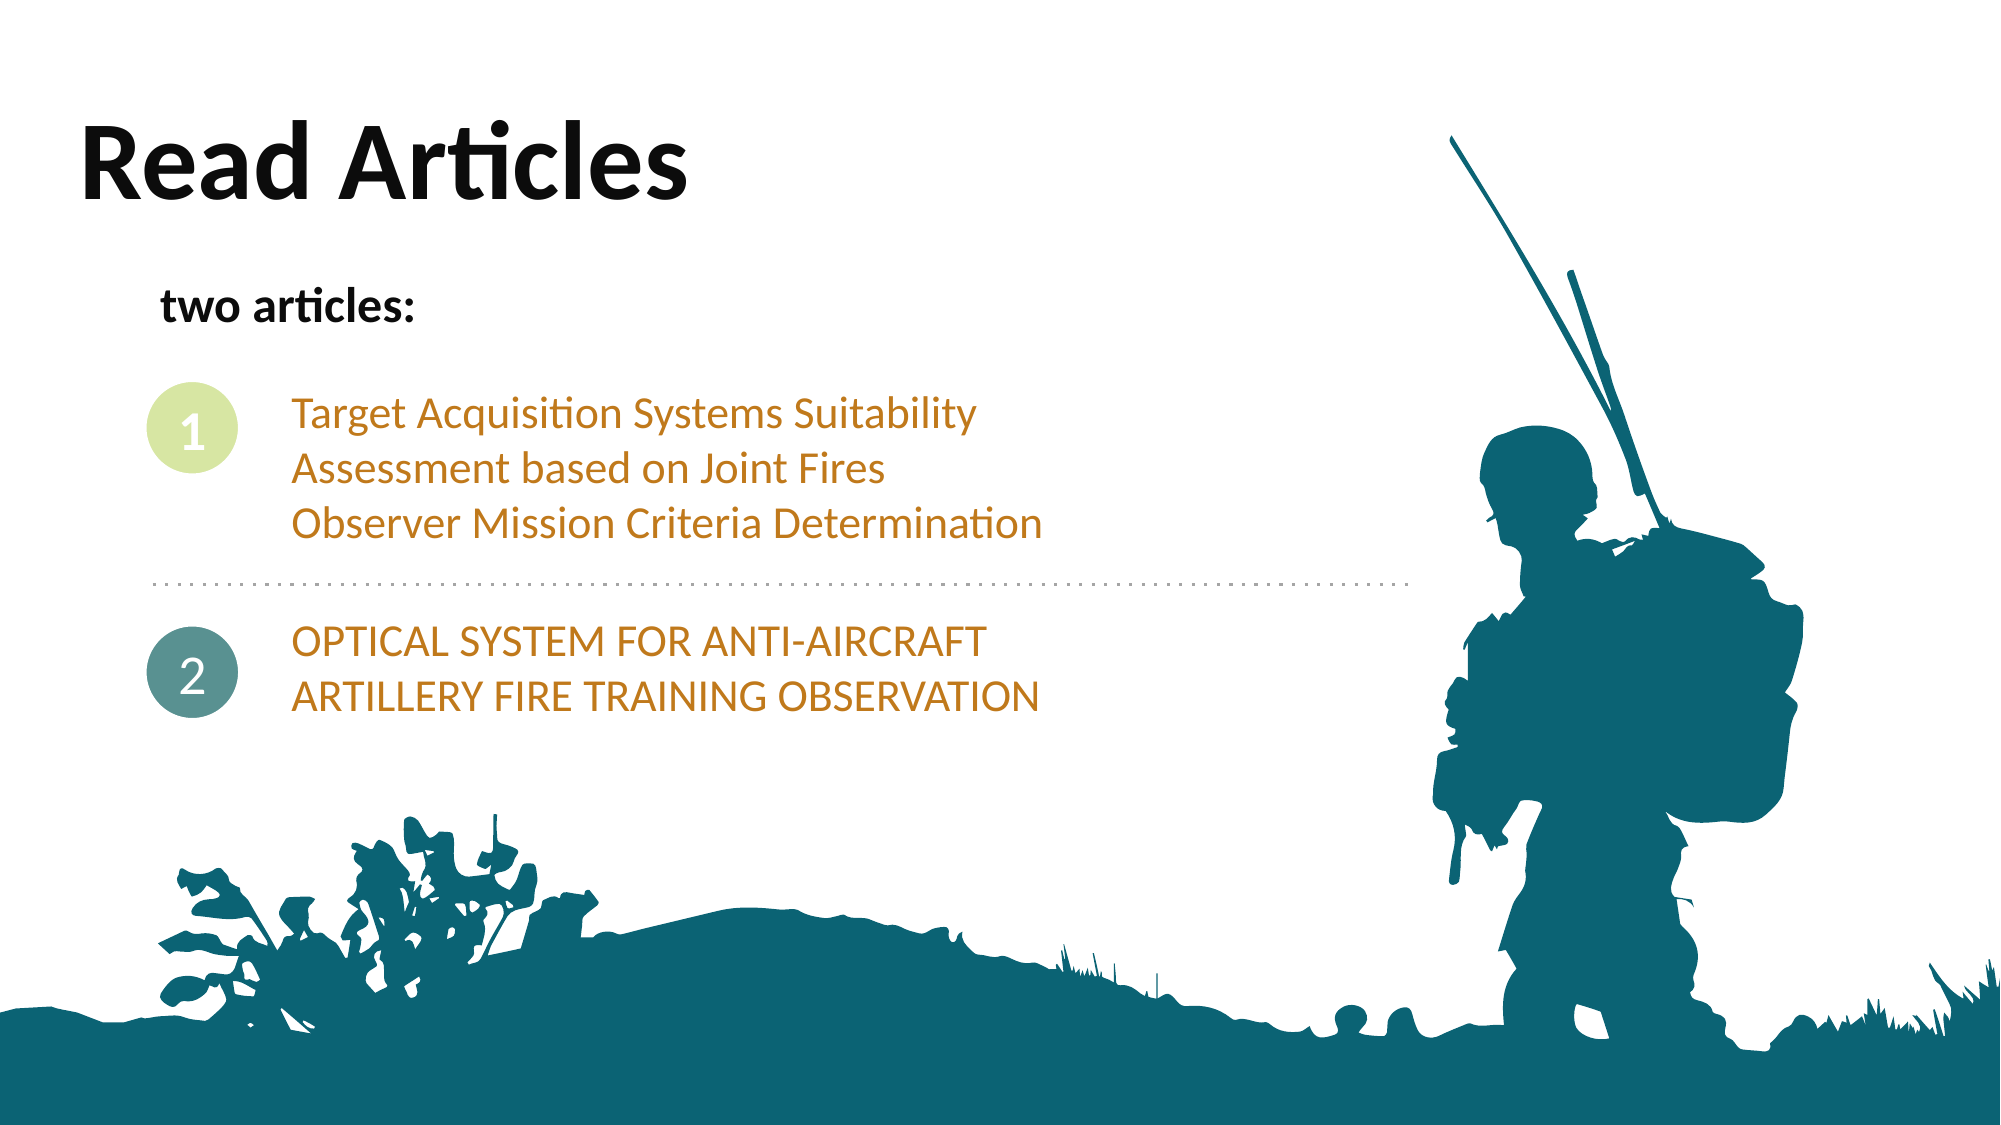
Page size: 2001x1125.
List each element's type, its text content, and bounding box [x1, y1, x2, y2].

text_box Target Acquisition Systems Suitability Assessment based on Joint Fires Observer Mission Criteria Determination [276, 375, 1081, 556]
text_box OPTICAL SYSTEM FOR ANTI-AIRCRAFT ARTILLERY FIRE TRAINING OBSERVATION [276, 603, 1110, 728]
text_box 2 [145, 625, 240, 720]
text_box 1 [145, 380, 240, 475]
text_box Read Articles [64, 79, 1081, 230]
text_box two articles: [145, 265, 1157, 340]
